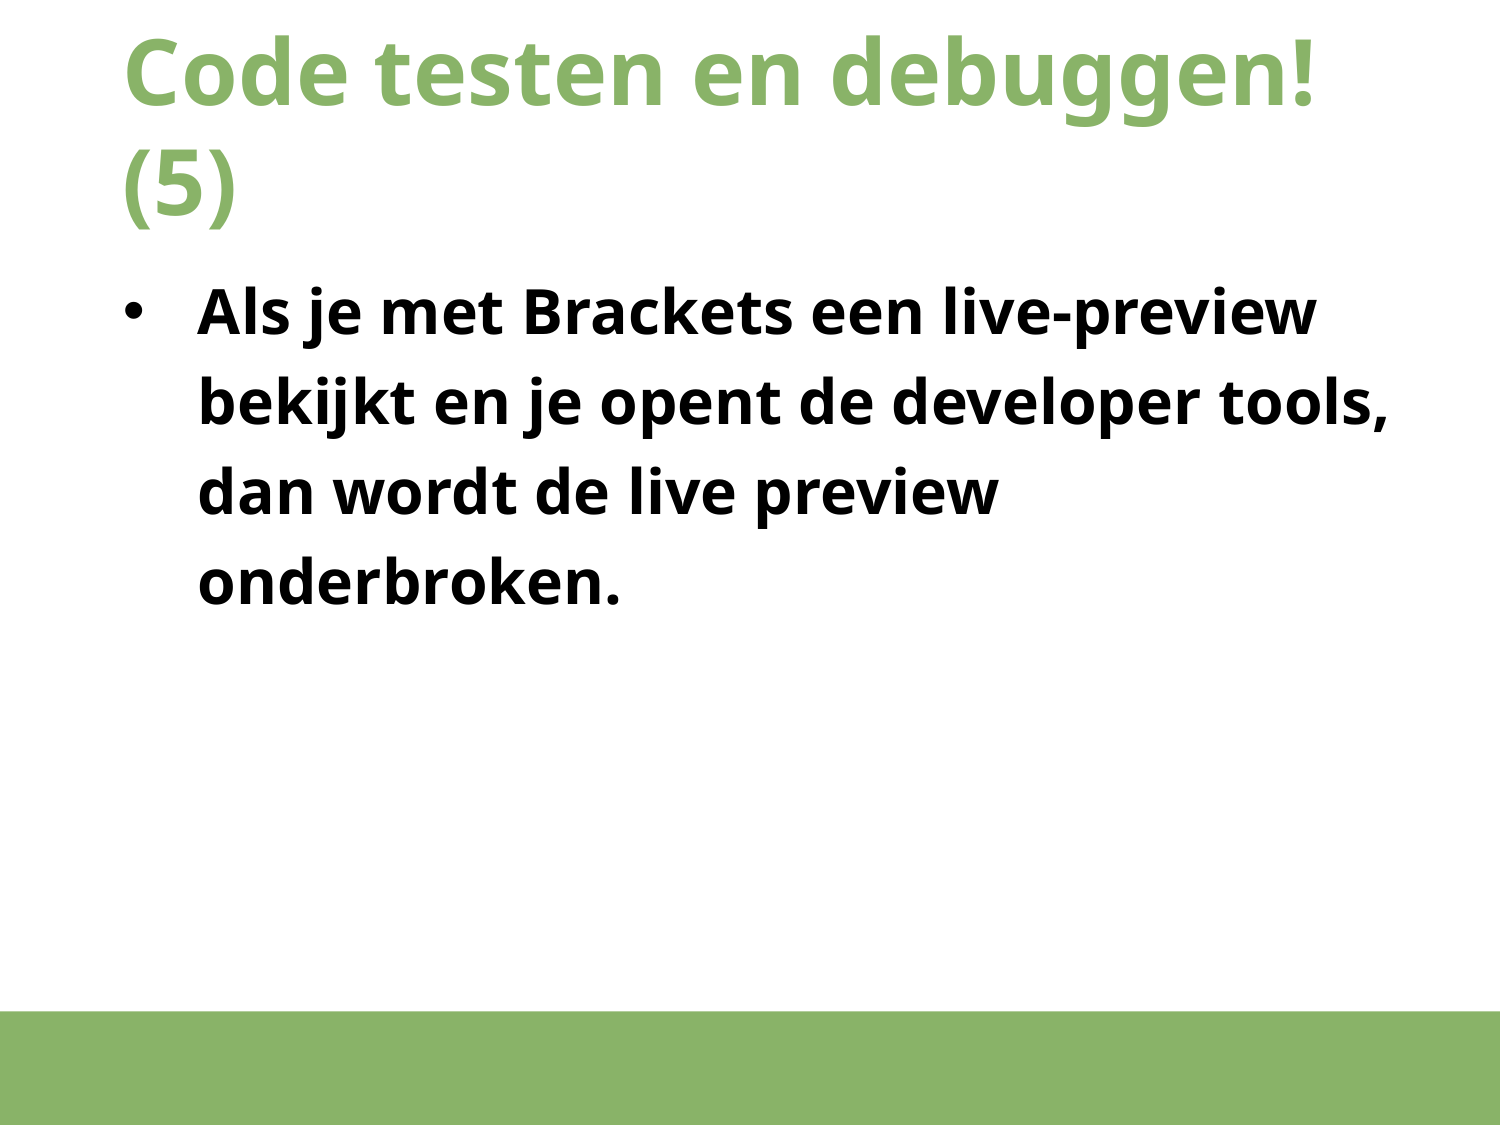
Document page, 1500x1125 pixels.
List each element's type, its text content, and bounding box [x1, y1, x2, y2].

title Code testen en debuggen! (5) [107, 30, 1425, 218]
list Als je met Brackets een live-preview bekijkt en je opent de developer tools, dan wordt de live preview onderbroken. [107, 249, 1425, 993]
